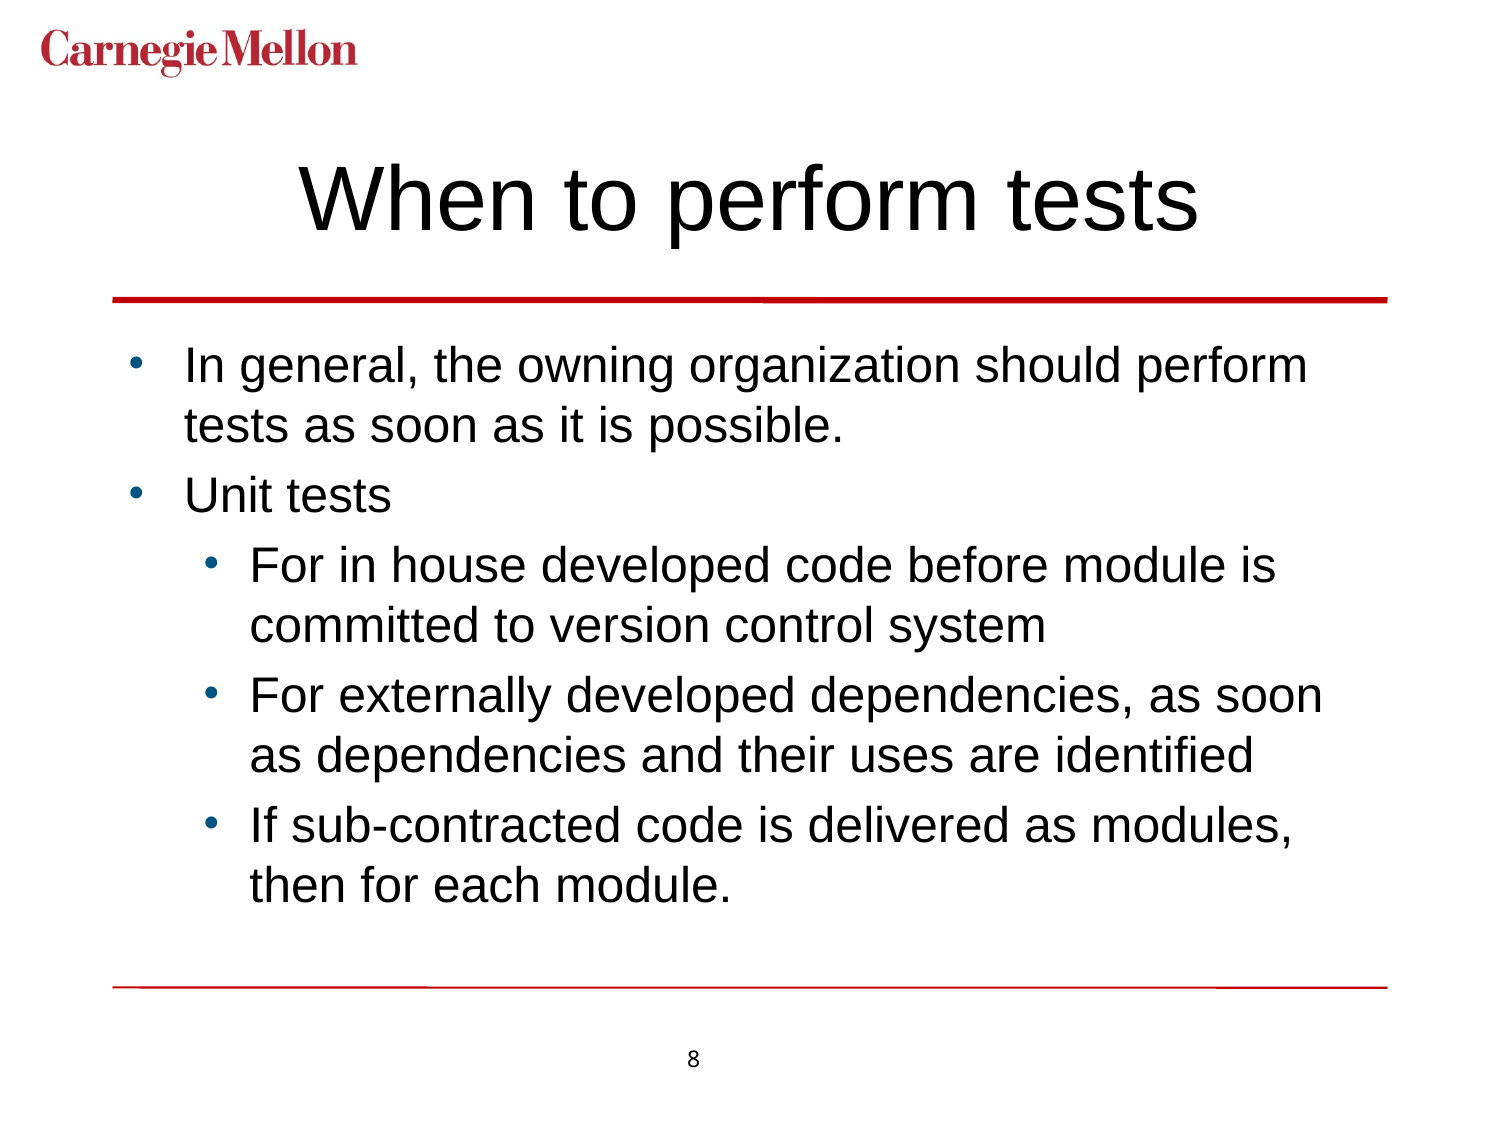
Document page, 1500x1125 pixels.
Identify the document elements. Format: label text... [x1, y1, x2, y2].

list In general, the owning organization should perform tests as soon as it is possible. Unit tests For in house developed code before module is committed to version control system For externally developed dependencies, as soon as dependencies and their uses are identified If sub-contracted code is delivered as modules, then for each module. [112, 324, 1388, 988]
picture [37, 24, 361, 79]
title When to perform tests [112, 99, 1388, 288]
